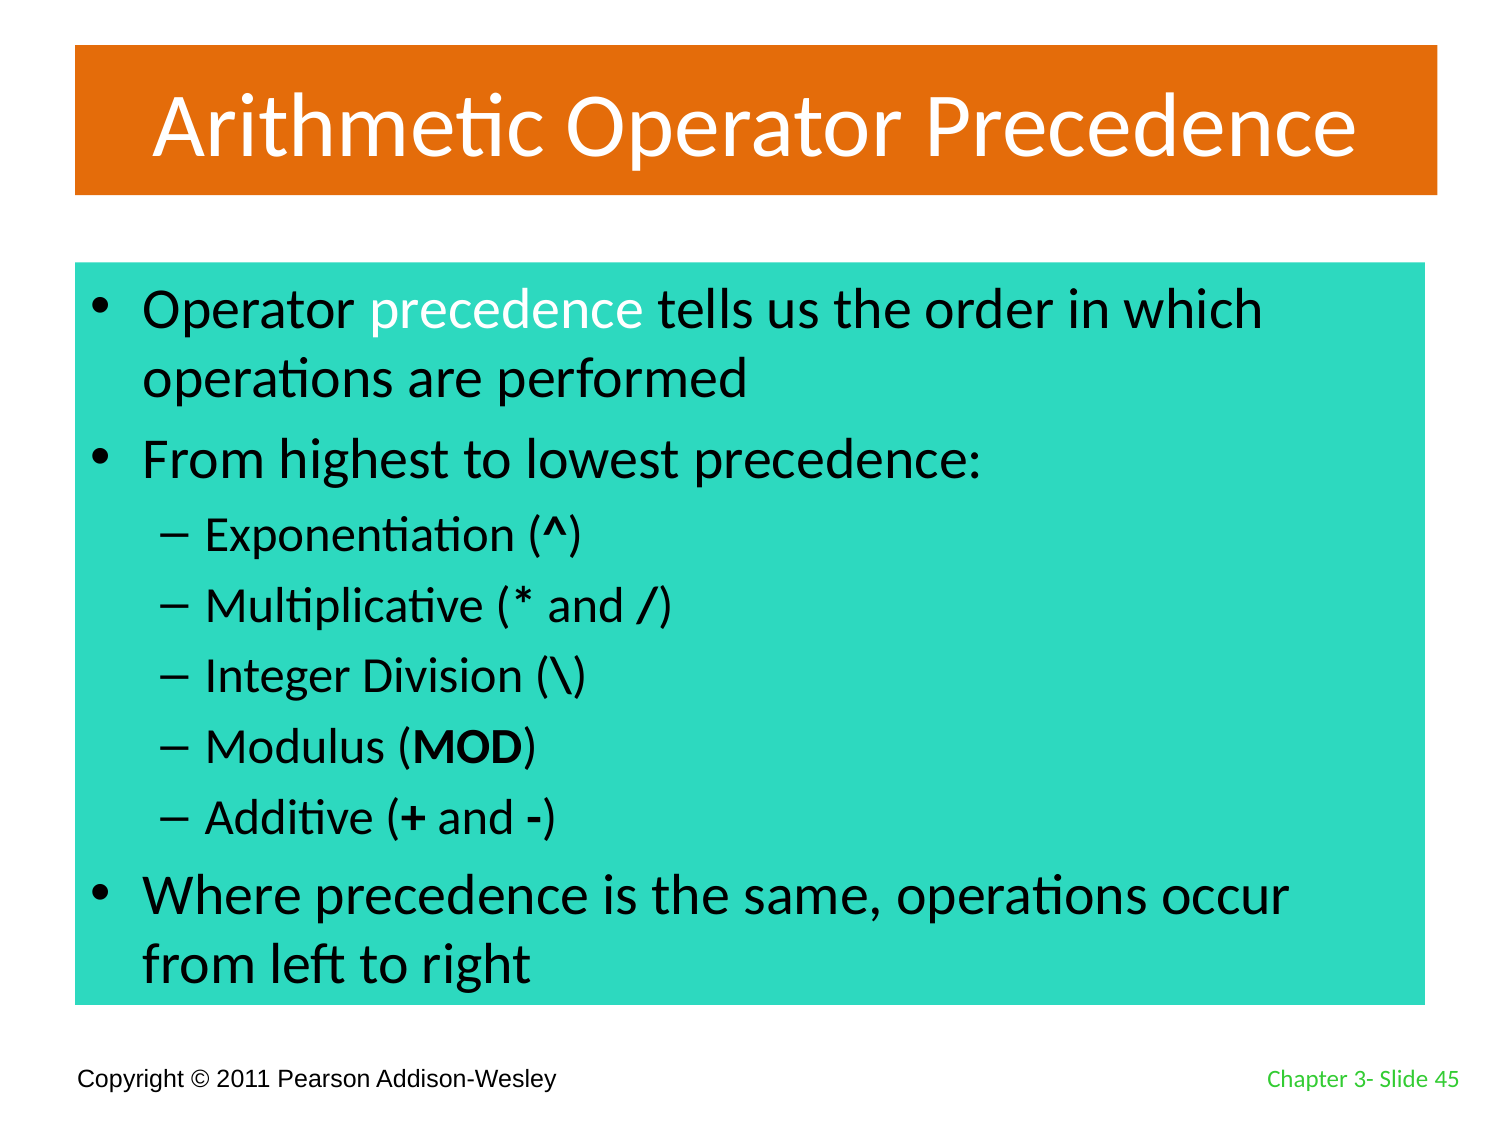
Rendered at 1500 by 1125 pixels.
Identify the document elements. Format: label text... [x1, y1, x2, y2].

slide_number Chapter 3- Slide 45 [1162, 1024, 1476, 1101]
list Operator precedence tells us the order in which operations are performed From highest to lowest precedence: Exponentiation (^) Multiplicative (* and /) Integer Division (\) Modulus (MOD) Additive (+ and -) Where precedence is the same, operations occur from left to right [75, 262, 1425, 1005]
title Arithmetic Operator Precedence [75, 45, 1438, 196]
